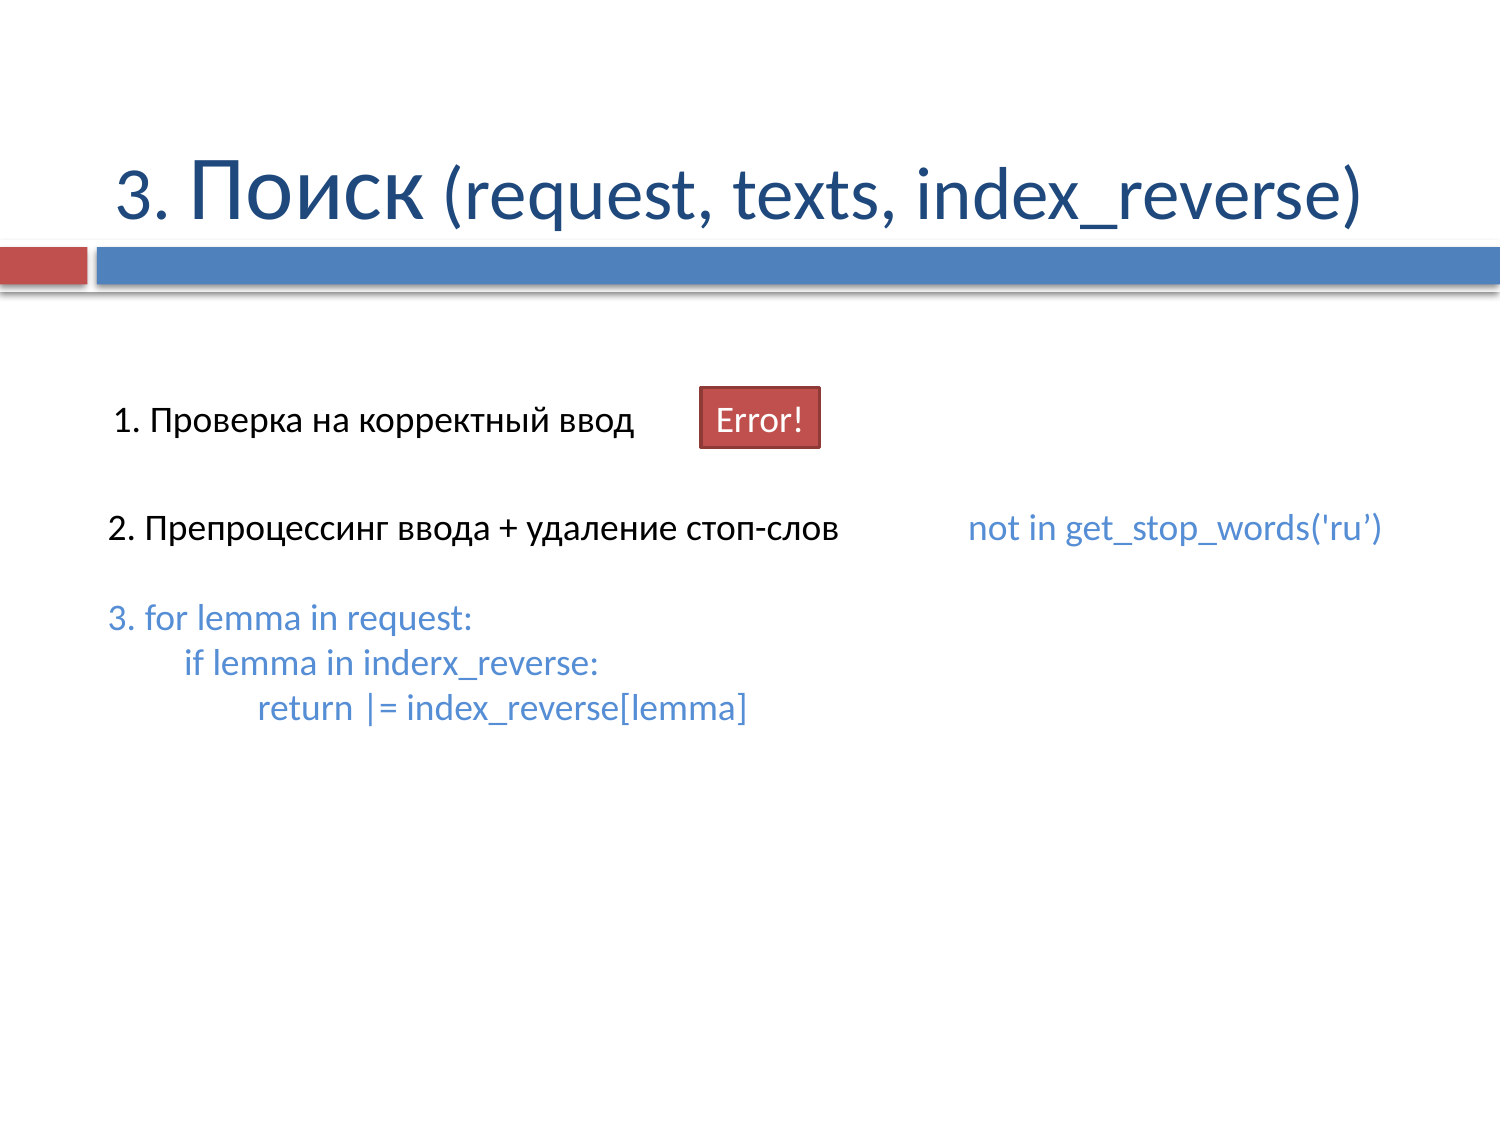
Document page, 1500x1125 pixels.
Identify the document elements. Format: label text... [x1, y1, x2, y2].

text_box 2. Препроцессинг ввода + удаление стоп-слов not in get_stop_words('ru’) 3. for lemma in request: if lemma in inderx_reverse: return |= index_reverse[lemma] [93, 495, 1413, 736]
text_box Error! [699, 386, 821, 449]
title 3. Поиск (request, texts, index_reverse) [99, 16, 1425, 246]
text_box 1. Проверка на корректный ввод [97, 387, 659, 448]
